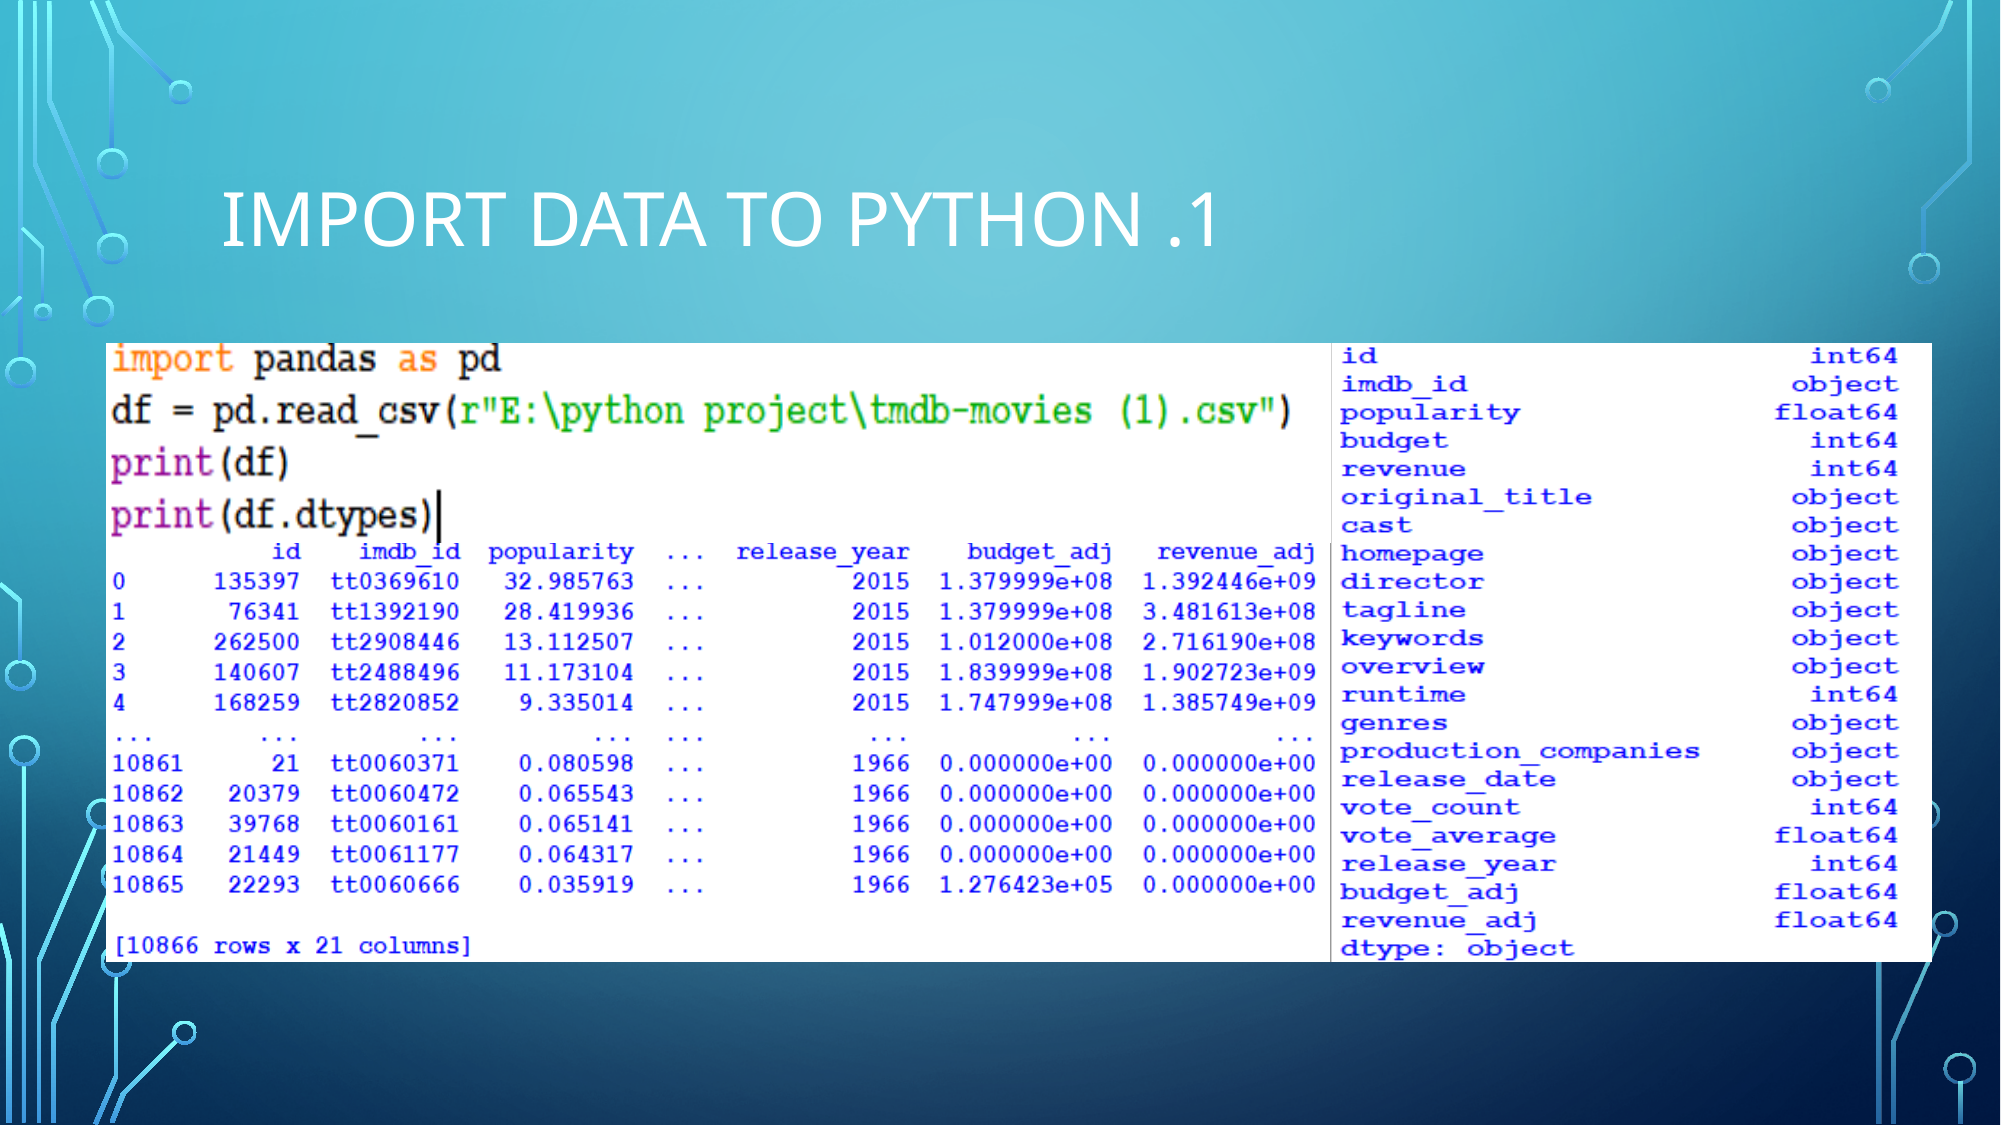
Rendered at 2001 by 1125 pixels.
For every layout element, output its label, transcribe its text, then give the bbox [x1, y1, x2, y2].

picture [105, 343, 1932, 962]
title 1. Import data to python [187, 101, 1813, 343]
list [105, 544, 1330, 962]
